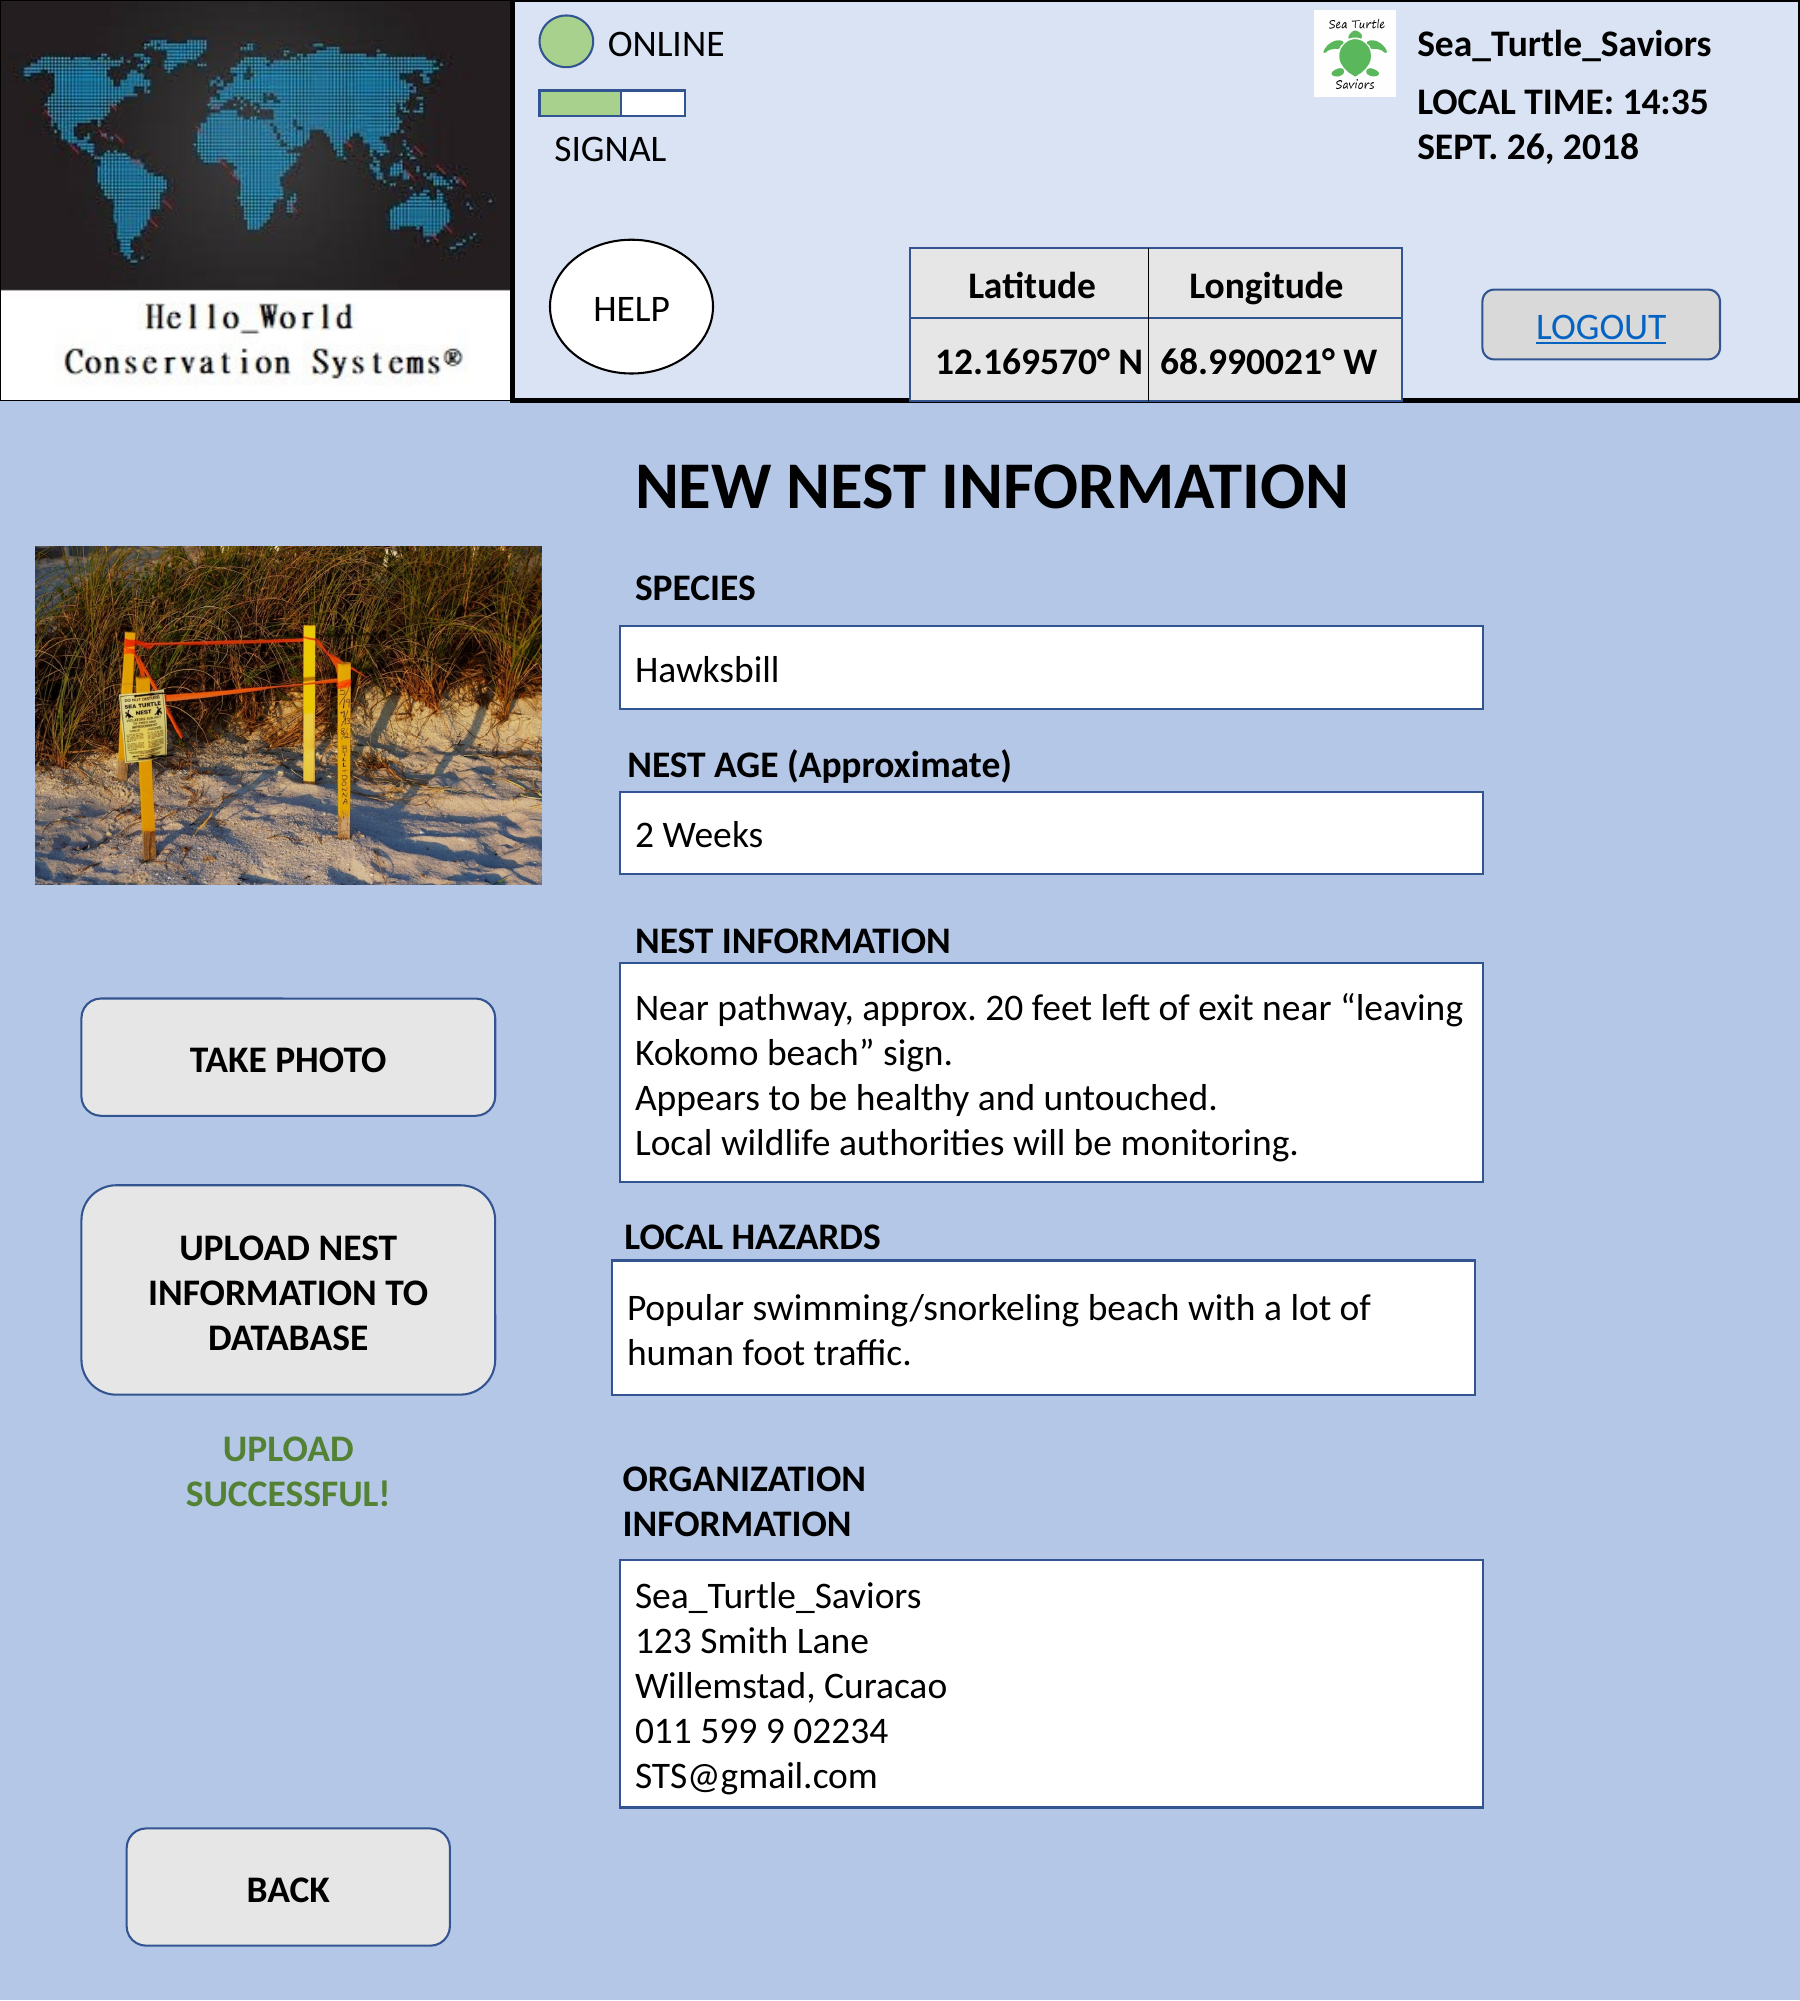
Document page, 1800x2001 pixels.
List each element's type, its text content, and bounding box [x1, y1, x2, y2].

text_box 2 Weeks [619, 791, 1484, 875]
text_box [620, 89, 686, 116]
picture [35, 546, 542, 885]
text_box 12.169570° N 68.990021° W [909, 319, 1403, 402]
text_box Sea_Turtle_Saviors 123 Smith Lane Willemstad, Curacao 011 599 9 02234 STS@gmail.com [619, 1559, 1484, 1809]
text_box NEST INFORMATION [620, 908, 1034, 969]
text_box LOCAL TIME: 14:35 SEPT. 26, 2018 [1402, 69, 1784, 220]
text_box NEST AGE (Approximate) [612, 732, 1094, 793]
picture [1314, 10, 1396, 98]
text_box [538, 89, 620, 117]
text_box SIGNAL [539, 116, 686, 177]
text_box TAKE PHOTO [80, 997, 497, 1117]
text_box UPLOAD SUCCESSFUL! [136, 1416, 441, 1522]
text_box Hawksbill [619, 625, 1484, 710]
text_box Latitude Longitude [909, 247, 1403, 319]
text_box ORGANIZATION INFORMATION [608, 1446, 1022, 1552]
text_box Sea_Turtle_Saviors [1402, 11, 1745, 69]
text_box LOGOUT [1481, 288, 1722, 361]
text_box BACK [125, 1827, 451, 1947]
text_box ONLINE [593, 11, 974, 72]
picture [0, 0, 513, 401]
text_box [512, 0, 1800, 402]
text_box NEW NEST INFORMATION [620, 435, 1599, 530]
text_box Near pathway, approx. 20 feet left of exit near “leaving Kokomo beach” sign. Appears to be healthy and untouched. Local wildlife authorities will be monitoring. [619, 962, 1484, 1183]
text_box SPECIES [620, 555, 1219, 616]
text_box Popular swimming/snorkeling beach with a lot of human foot traffic. [611, 1259, 1476, 1396]
text_box UPLOAD NEST INFORMATION TO DATABASE [80, 1184, 497, 1396]
text_box [538, 14, 593, 69]
text_box HELP [548, 238, 715, 375]
text_box LOCAL HAZARDS [609, 1204, 905, 1265]
